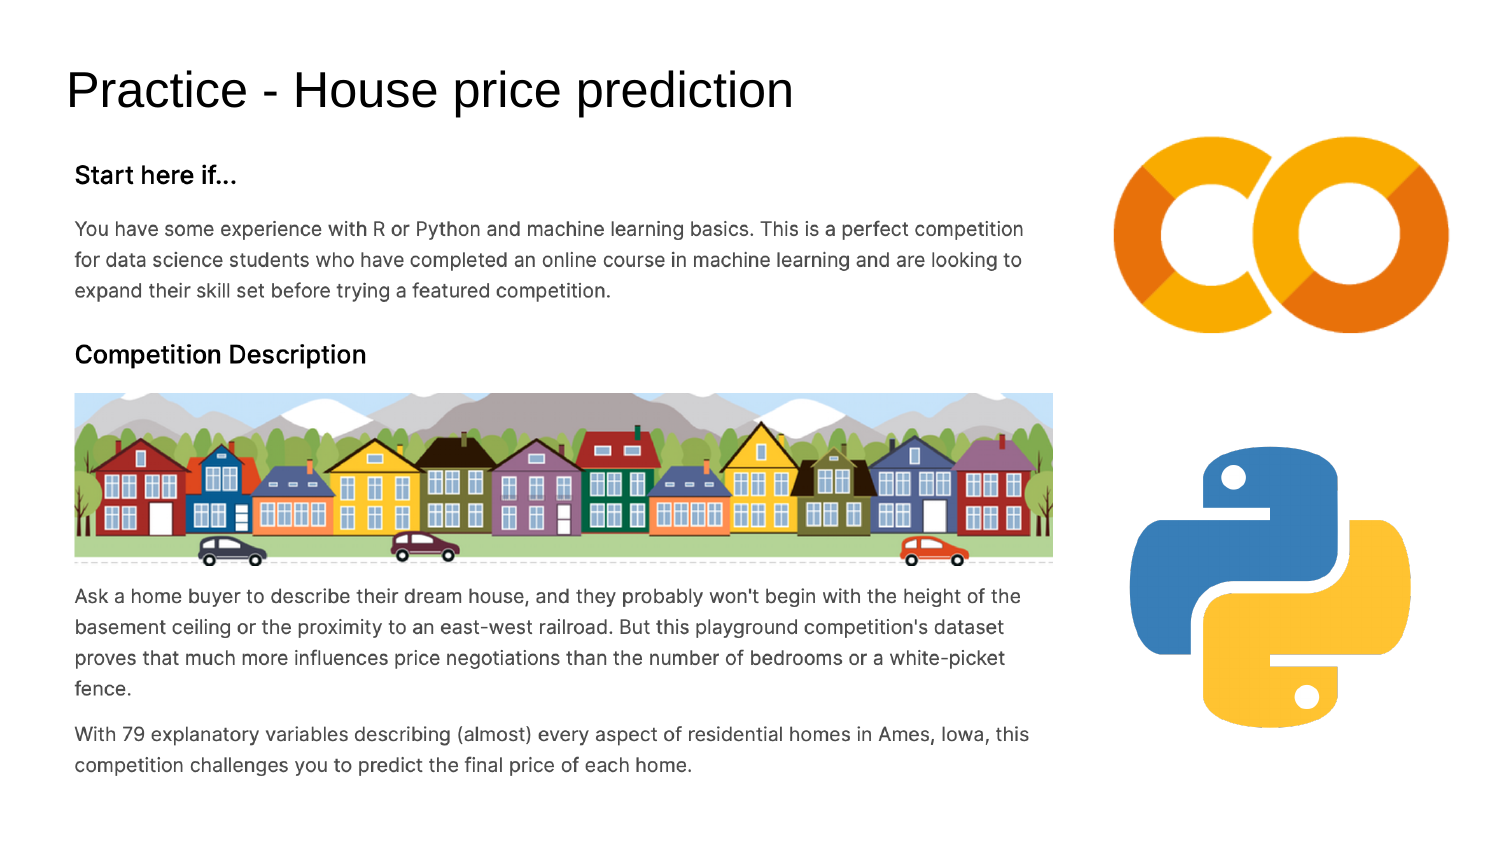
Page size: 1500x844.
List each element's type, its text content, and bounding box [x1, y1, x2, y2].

picture [1086, 41, 1474, 771]
title Practice - House price prediction [51, 41, 1085, 136]
picture [63, 157, 1064, 785]
